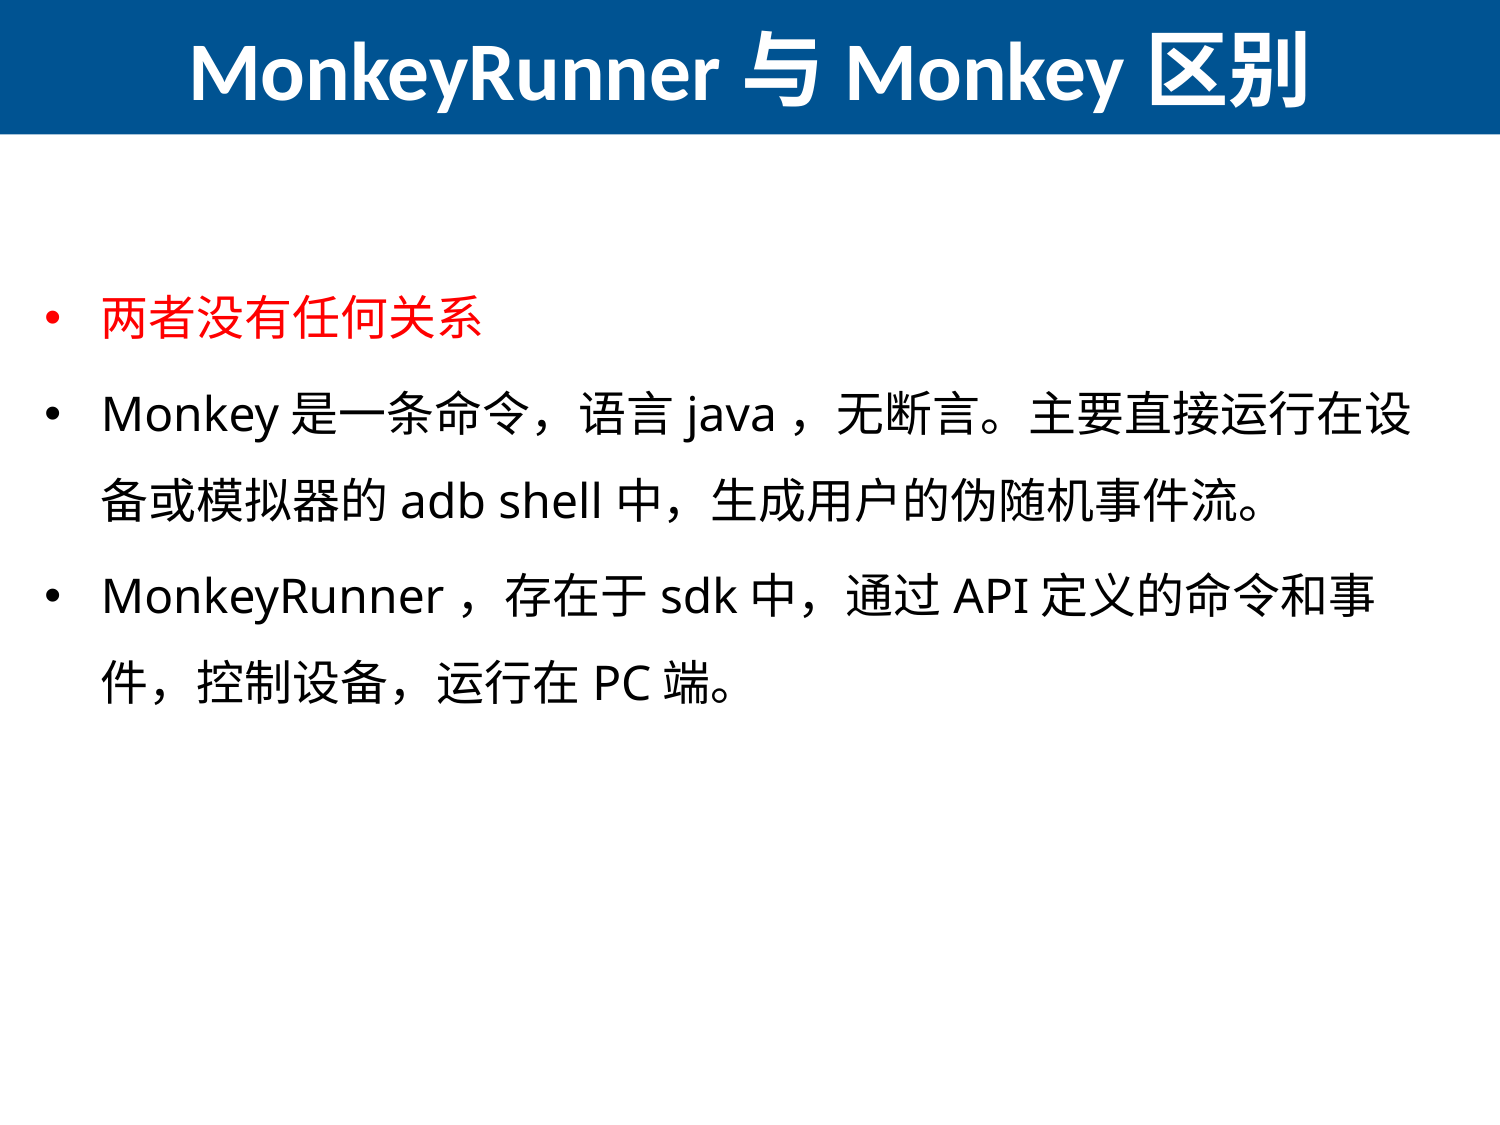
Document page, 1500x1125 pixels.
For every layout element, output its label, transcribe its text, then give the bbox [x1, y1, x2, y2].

list 两者没有任何关系 Monkey是一条命令，语言java，无断言。主要直接运行在设备或模拟器的adb shell中，生成用户的伪随机事件流。 MonkeyRunner，存在于sdk中，通过API定义的命令和事件，控制设备，运行在PC端。 [29, 184, 1437, 1035]
title MonkeyRunner与Monkey区别 [0, 0, 1500, 135]
